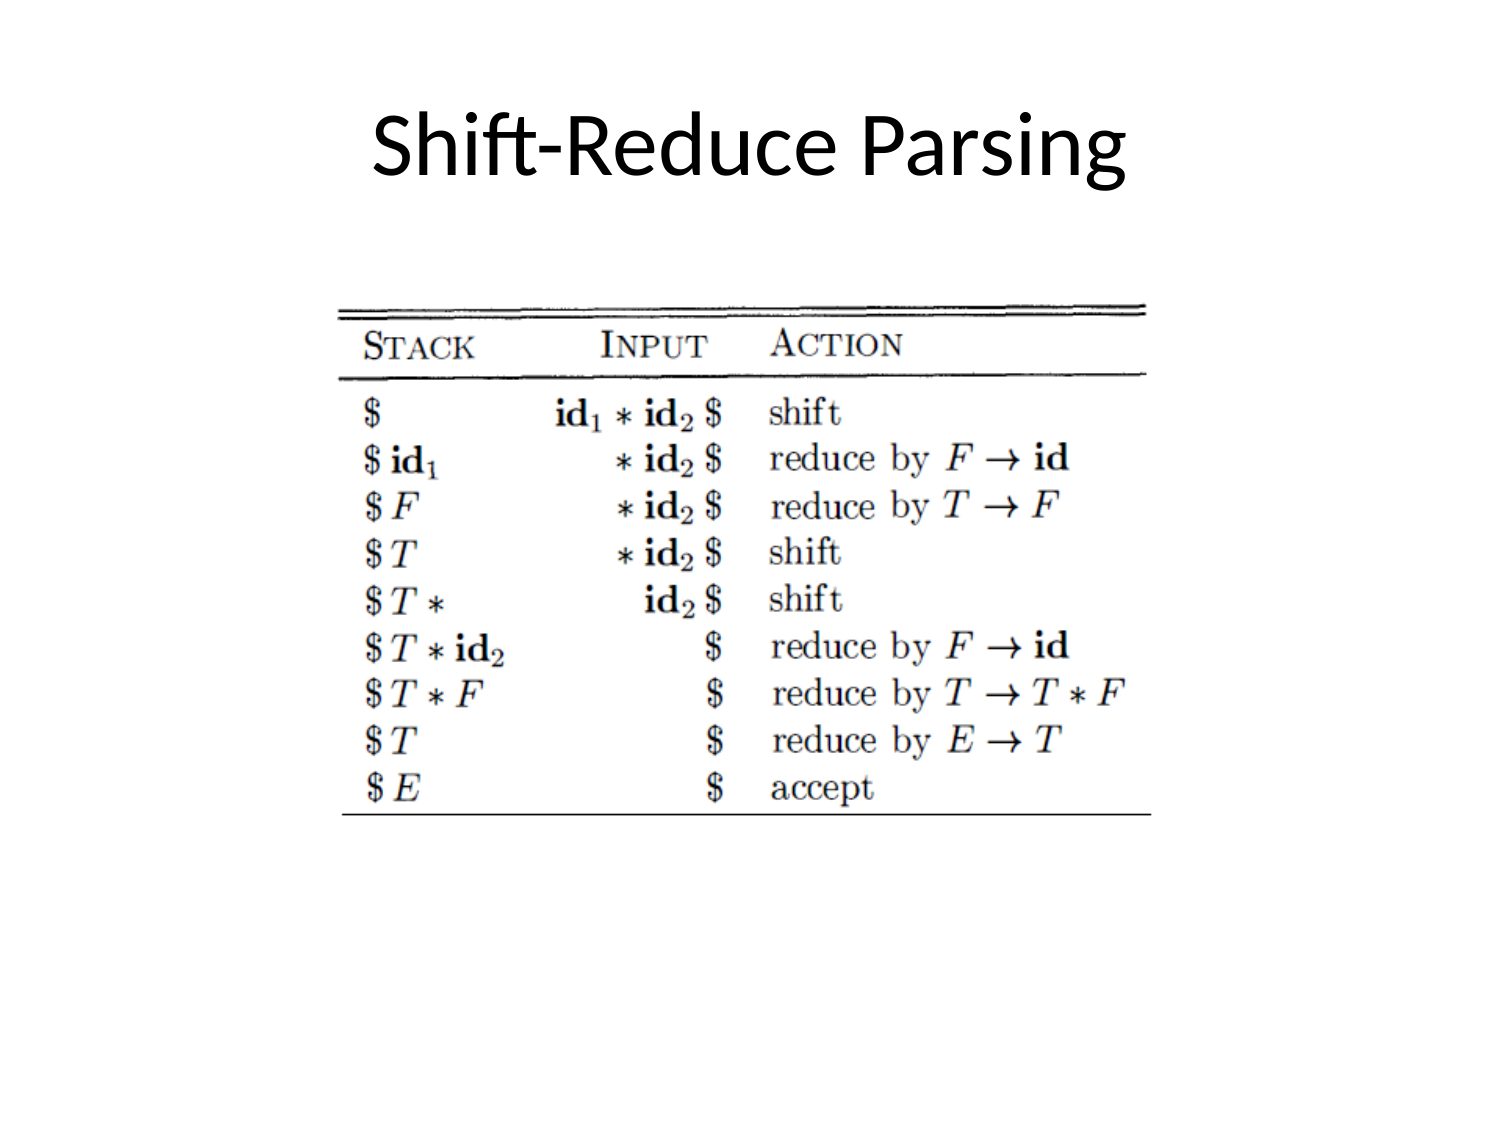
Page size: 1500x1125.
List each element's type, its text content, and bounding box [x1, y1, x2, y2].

title Shift-Reduce Parsing [75, 45, 1425, 233]
picture [311, 289, 1189, 836]
